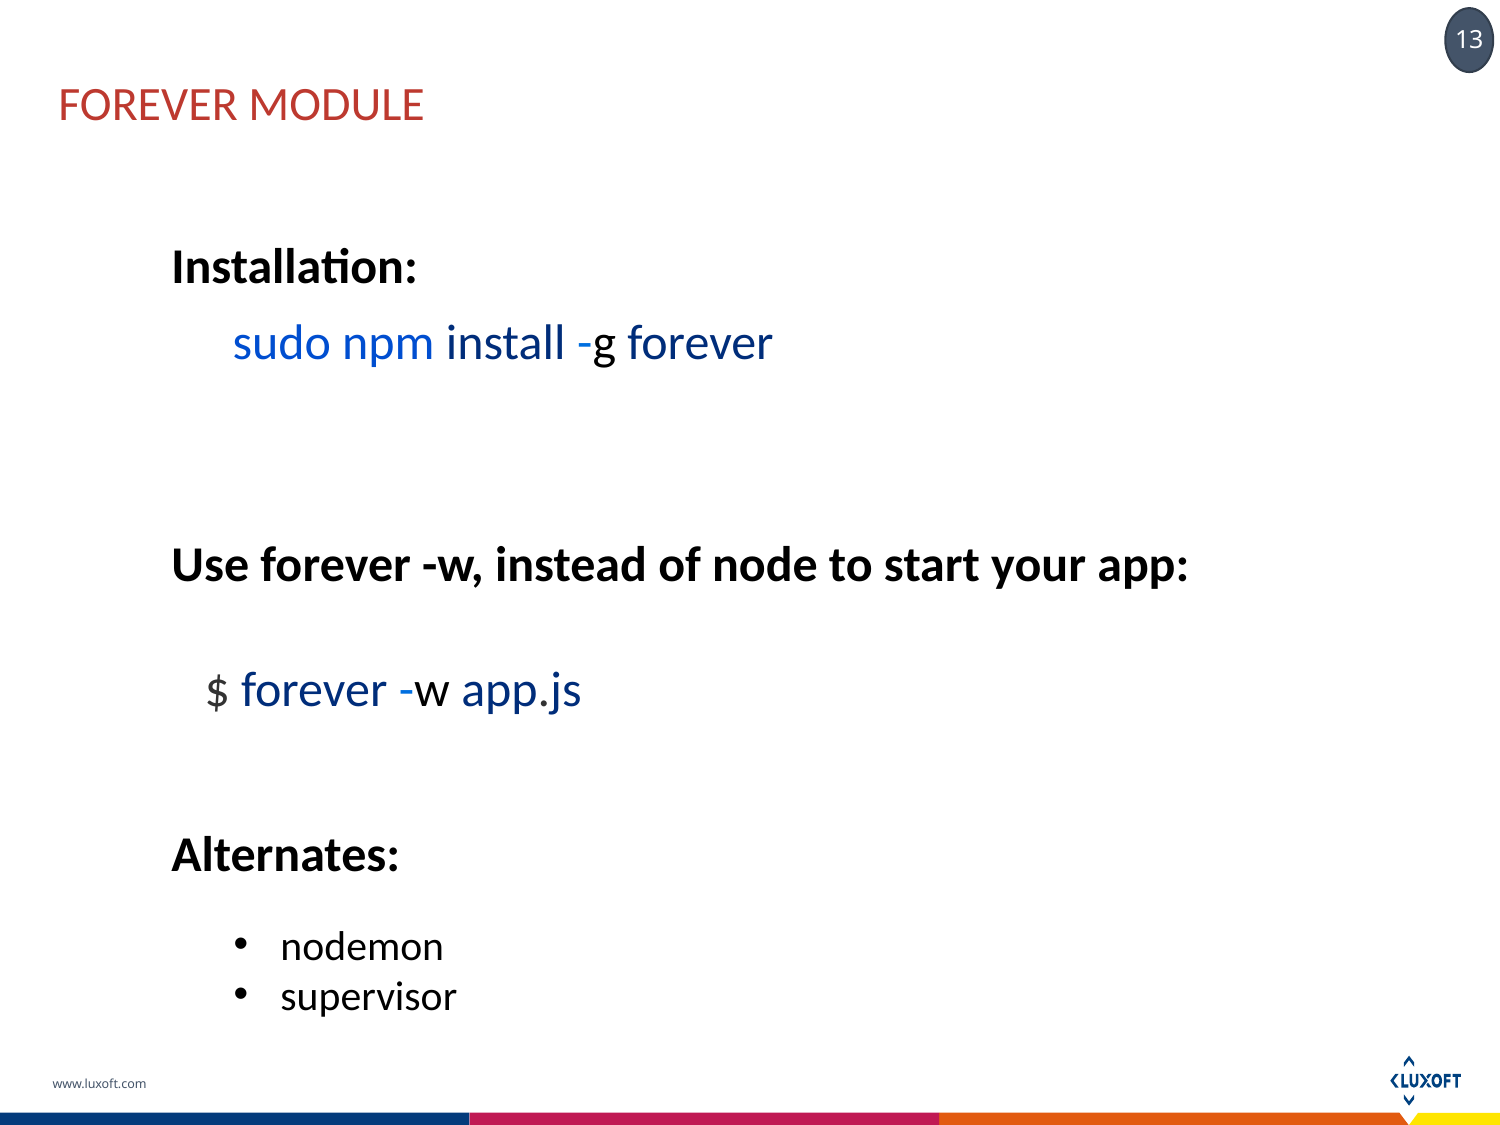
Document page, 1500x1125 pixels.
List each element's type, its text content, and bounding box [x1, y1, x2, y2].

text_box Installation: [156, 225, 1247, 291]
text_box nodemon supervisor [218, 911, 473, 1027]
title forever module [47, 59, 1407, 143]
text_box $ forever -w app.js [189, 648, 610, 714]
text_box Use forever -w, instead of node to start your app: [156, 523, 1428, 589]
text_box sudo npm install -g forever [217, 301, 923, 417]
text_box Alternates: [156, 814, 1247, 880]
